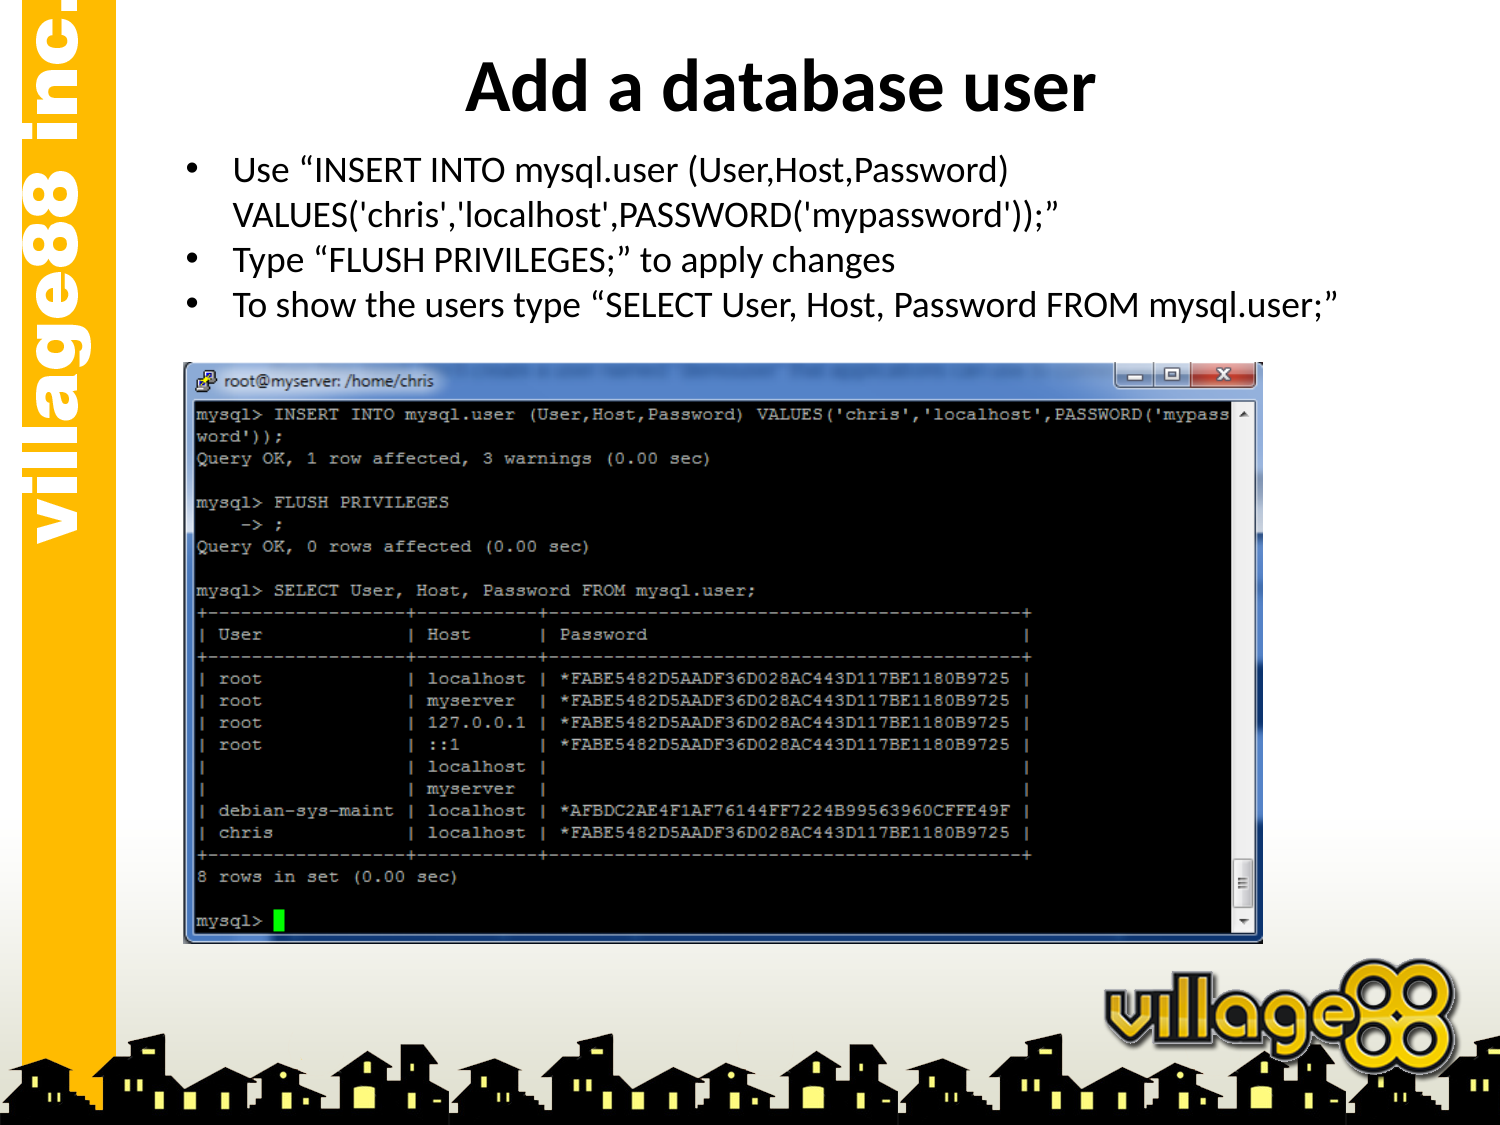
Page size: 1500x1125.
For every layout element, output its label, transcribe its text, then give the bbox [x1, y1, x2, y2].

picture [0, 0, 1500, 1125]
text_box Use “INSERT INTO mysql.user (User,Host,Password) VALUES('chris','localhost',PASSWORD('mypassword'));” Type “FLUSH PRIVILEGES;” to apply changes To show the users type “SELECT User, Host, Password FROM mysql.user;” [170, 137, 1388, 333]
title Add a database user [112, 24, 1450, 138]
